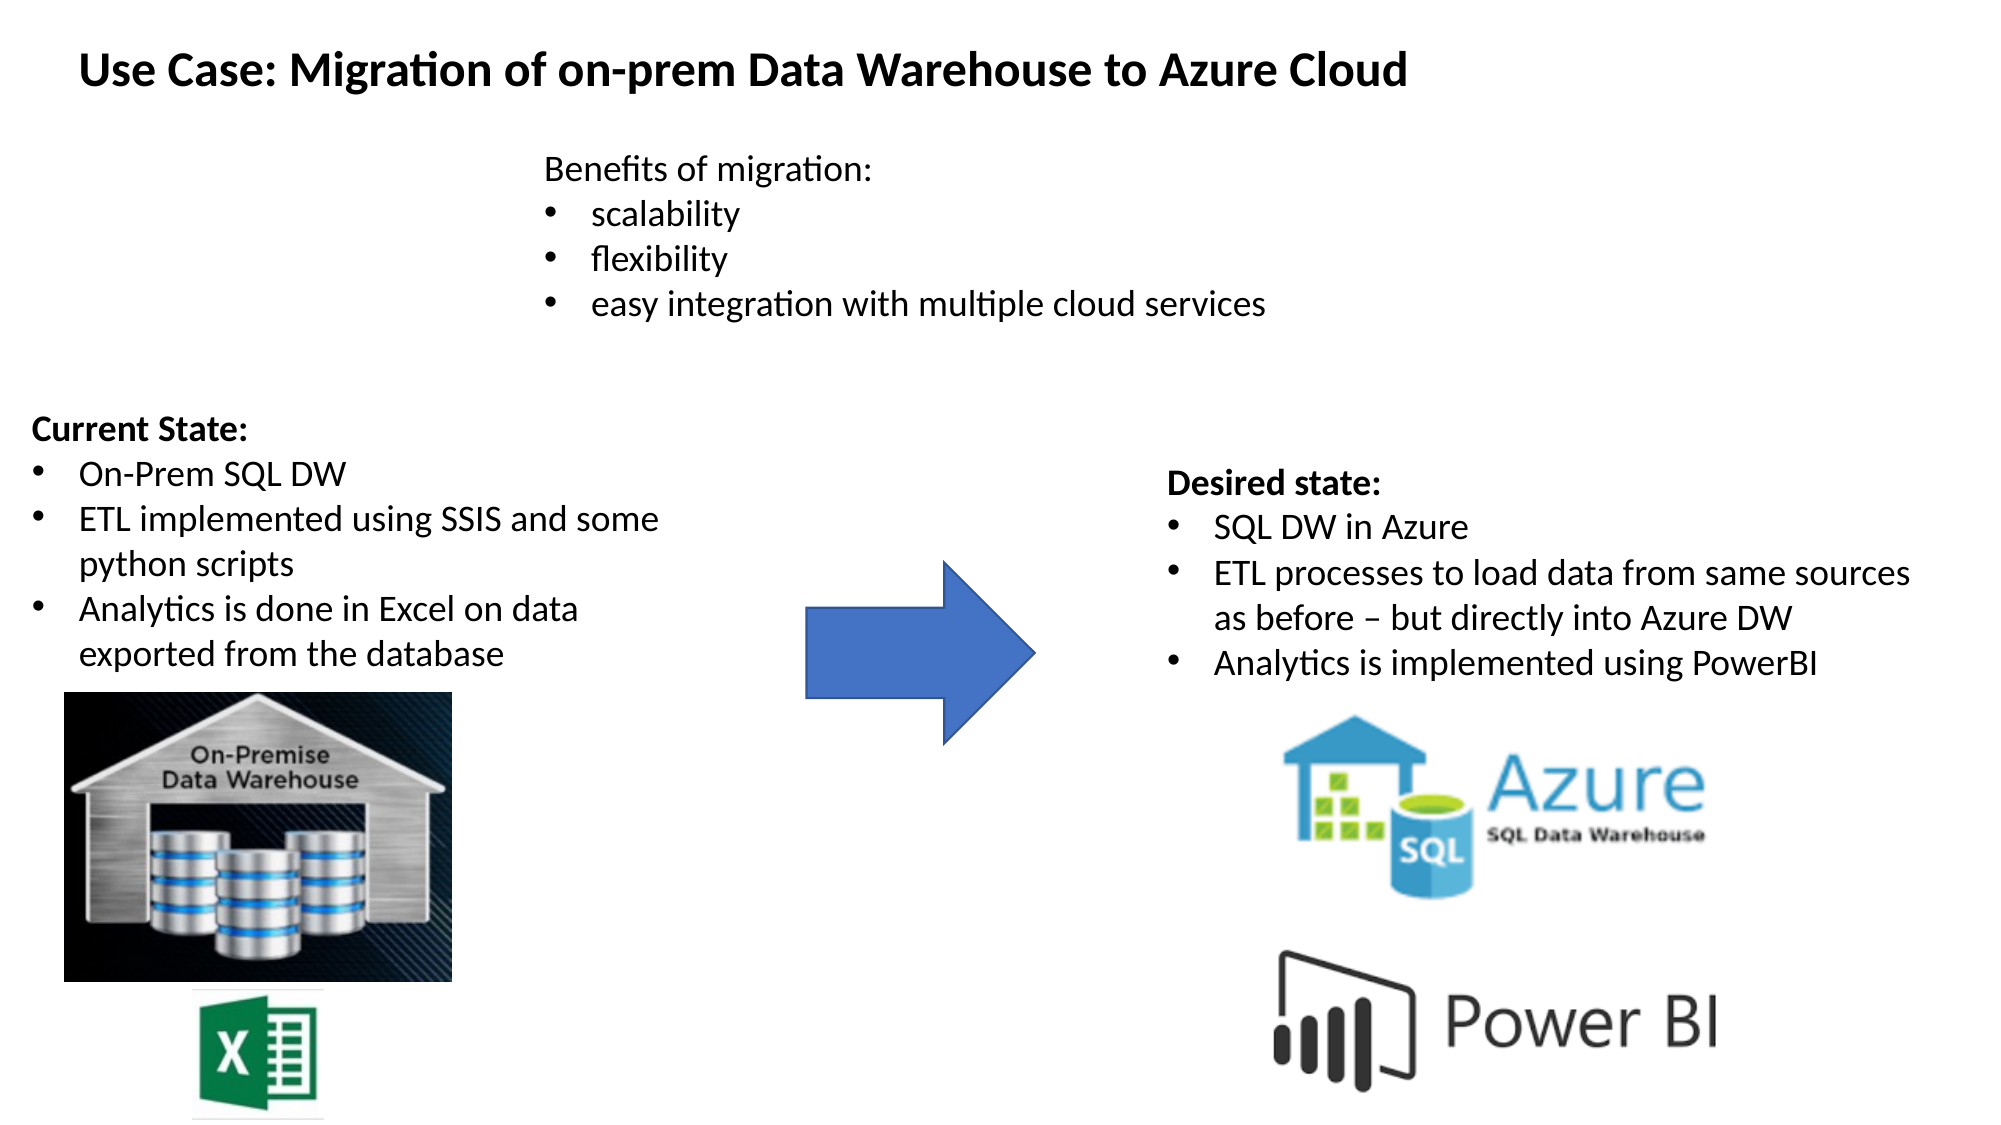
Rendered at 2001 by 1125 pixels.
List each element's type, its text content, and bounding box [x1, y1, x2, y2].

picture [1246, 942, 1744, 1108]
picture [1278, 709, 1712, 909]
text_box Desired state: SQL DW in Azure ETL processes to load data from same sources as before – but directly into Azure DW Analytics is implemented using PowerBI [1152, 450, 1951, 690]
text_box Use Case: Migration of on-prem Data Warehouse to Azure Cloud [63, 28, 1439, 104]
text_box Benefits of migration: scalability flexibility easy integration with multiple cloud services [529, 136, 1312, 332]
picture [192, 989, 324, 1120]
picture [64, 692, 452, 982]
text_box [805, 560, 1037, 746]
text_box Current State: On-Prem SQL DW ETL implemented using SSIS and some python scripts Analytics is done in Excel on data exported from the database [17, 396, 718, 681]
